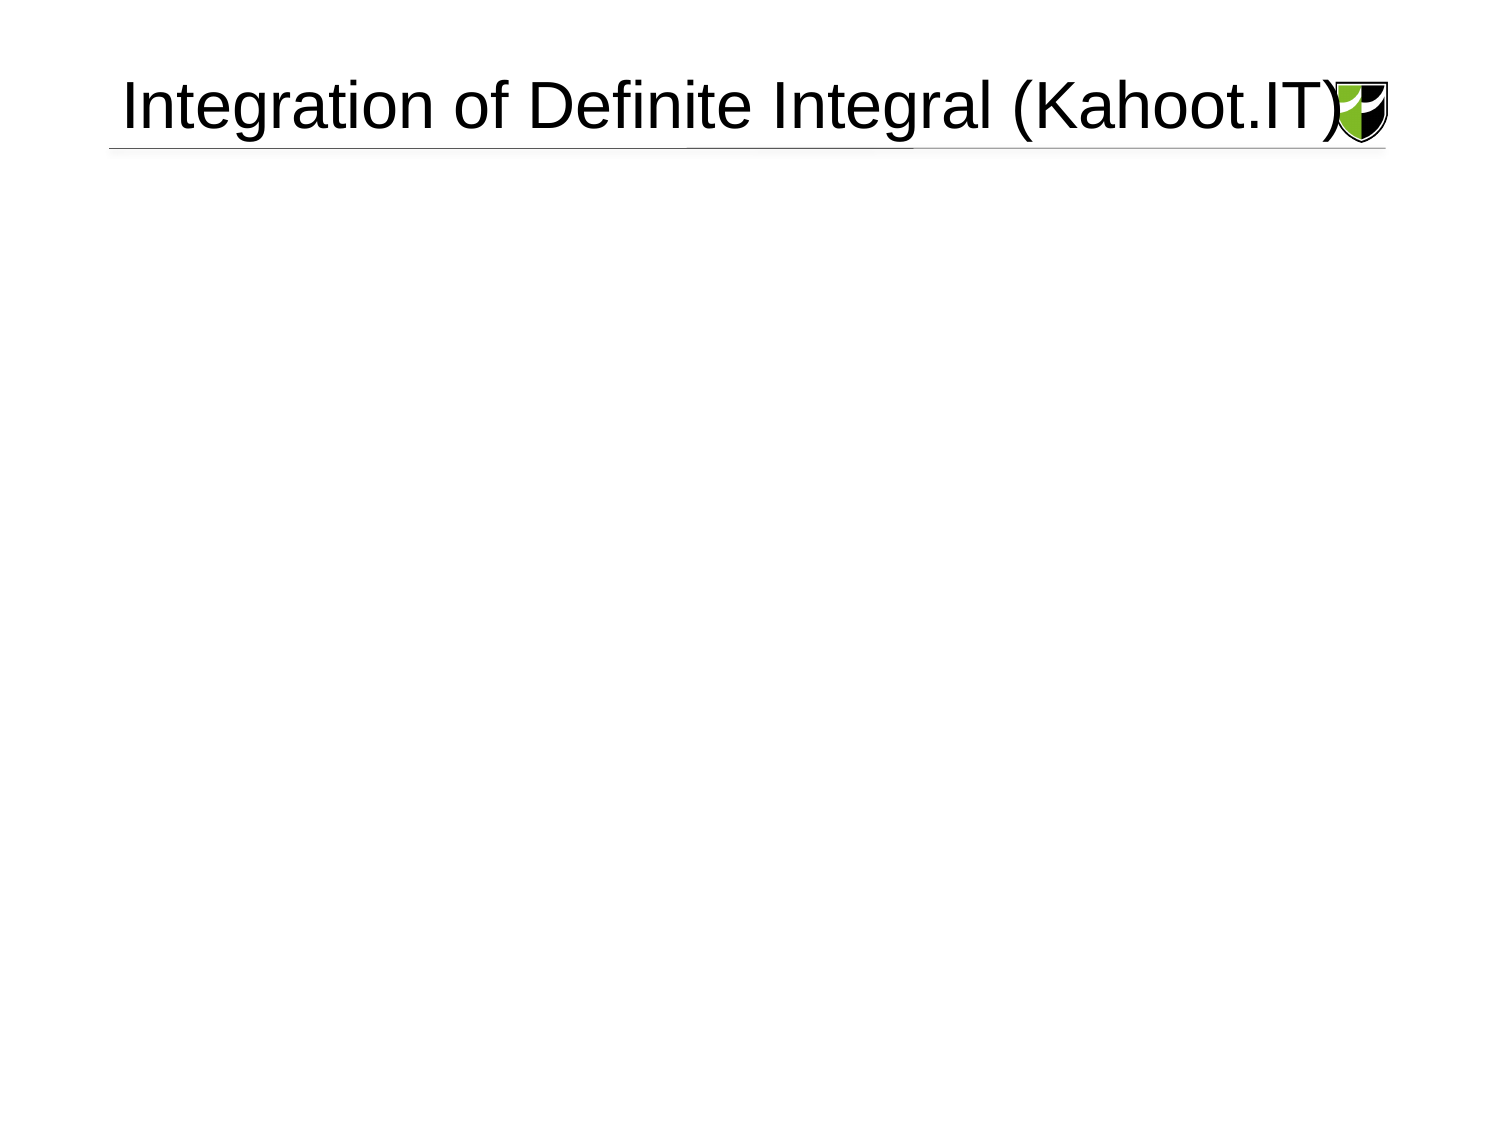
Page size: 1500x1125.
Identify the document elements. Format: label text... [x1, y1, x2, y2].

text_box Integration of Definite Integral (Kahoot.IT) [106, 39, 1500, 215]
